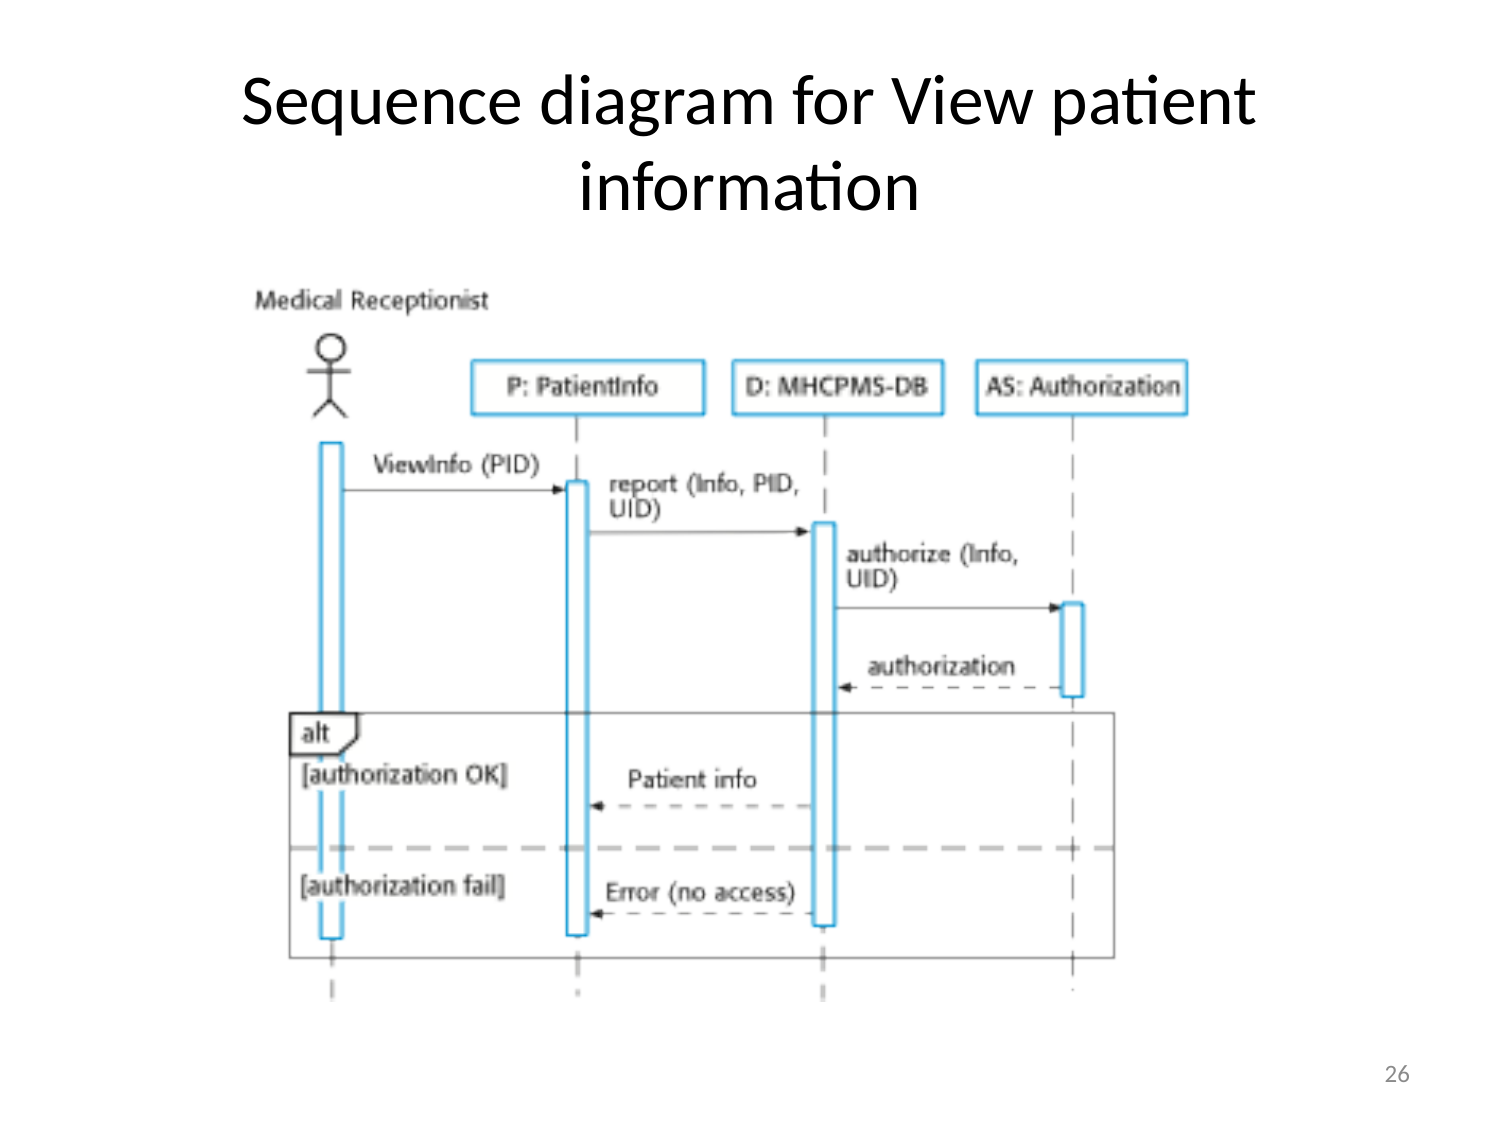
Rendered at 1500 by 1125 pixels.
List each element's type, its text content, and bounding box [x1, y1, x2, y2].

picture [250, 283, 1311, 1003]
slide_number 26 [1074, 1042, 1425, 1103]
title Sequence diagram for View patient information [75, 45, 1425, 233]
